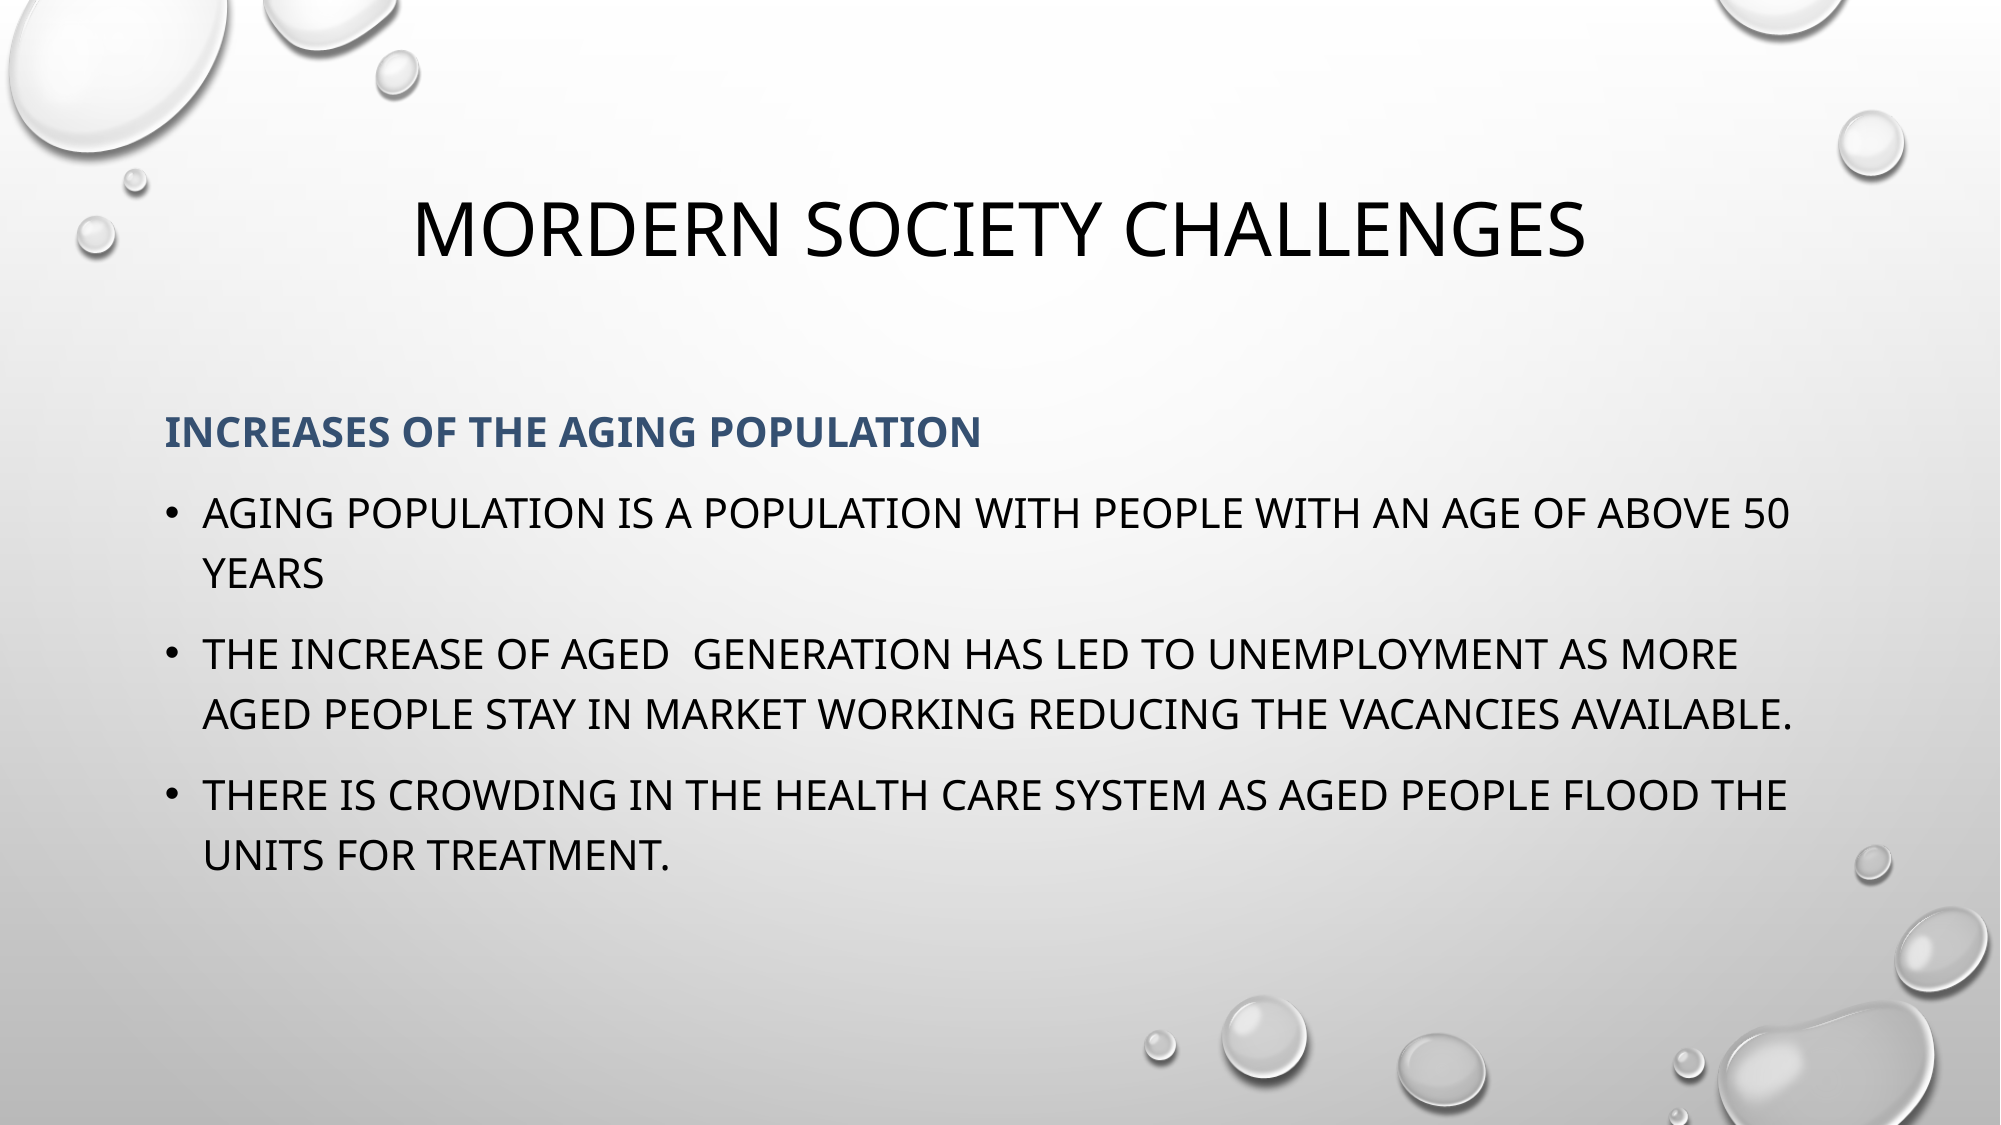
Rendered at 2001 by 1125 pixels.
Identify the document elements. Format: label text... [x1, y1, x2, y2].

list Increases of the aging population Aging population is a population with people with an age of above 50 years The increase of aged generation has led to unemployment as more aged people stay in market working reducing the vacancies available. There is crowding in the health care system as aged people flood the units for treatment. [149, 388, 1850, 950]
picture [0, 0, 2000, 1125]
title MORDERN Society challenges [149, 101, 1851, 364]
